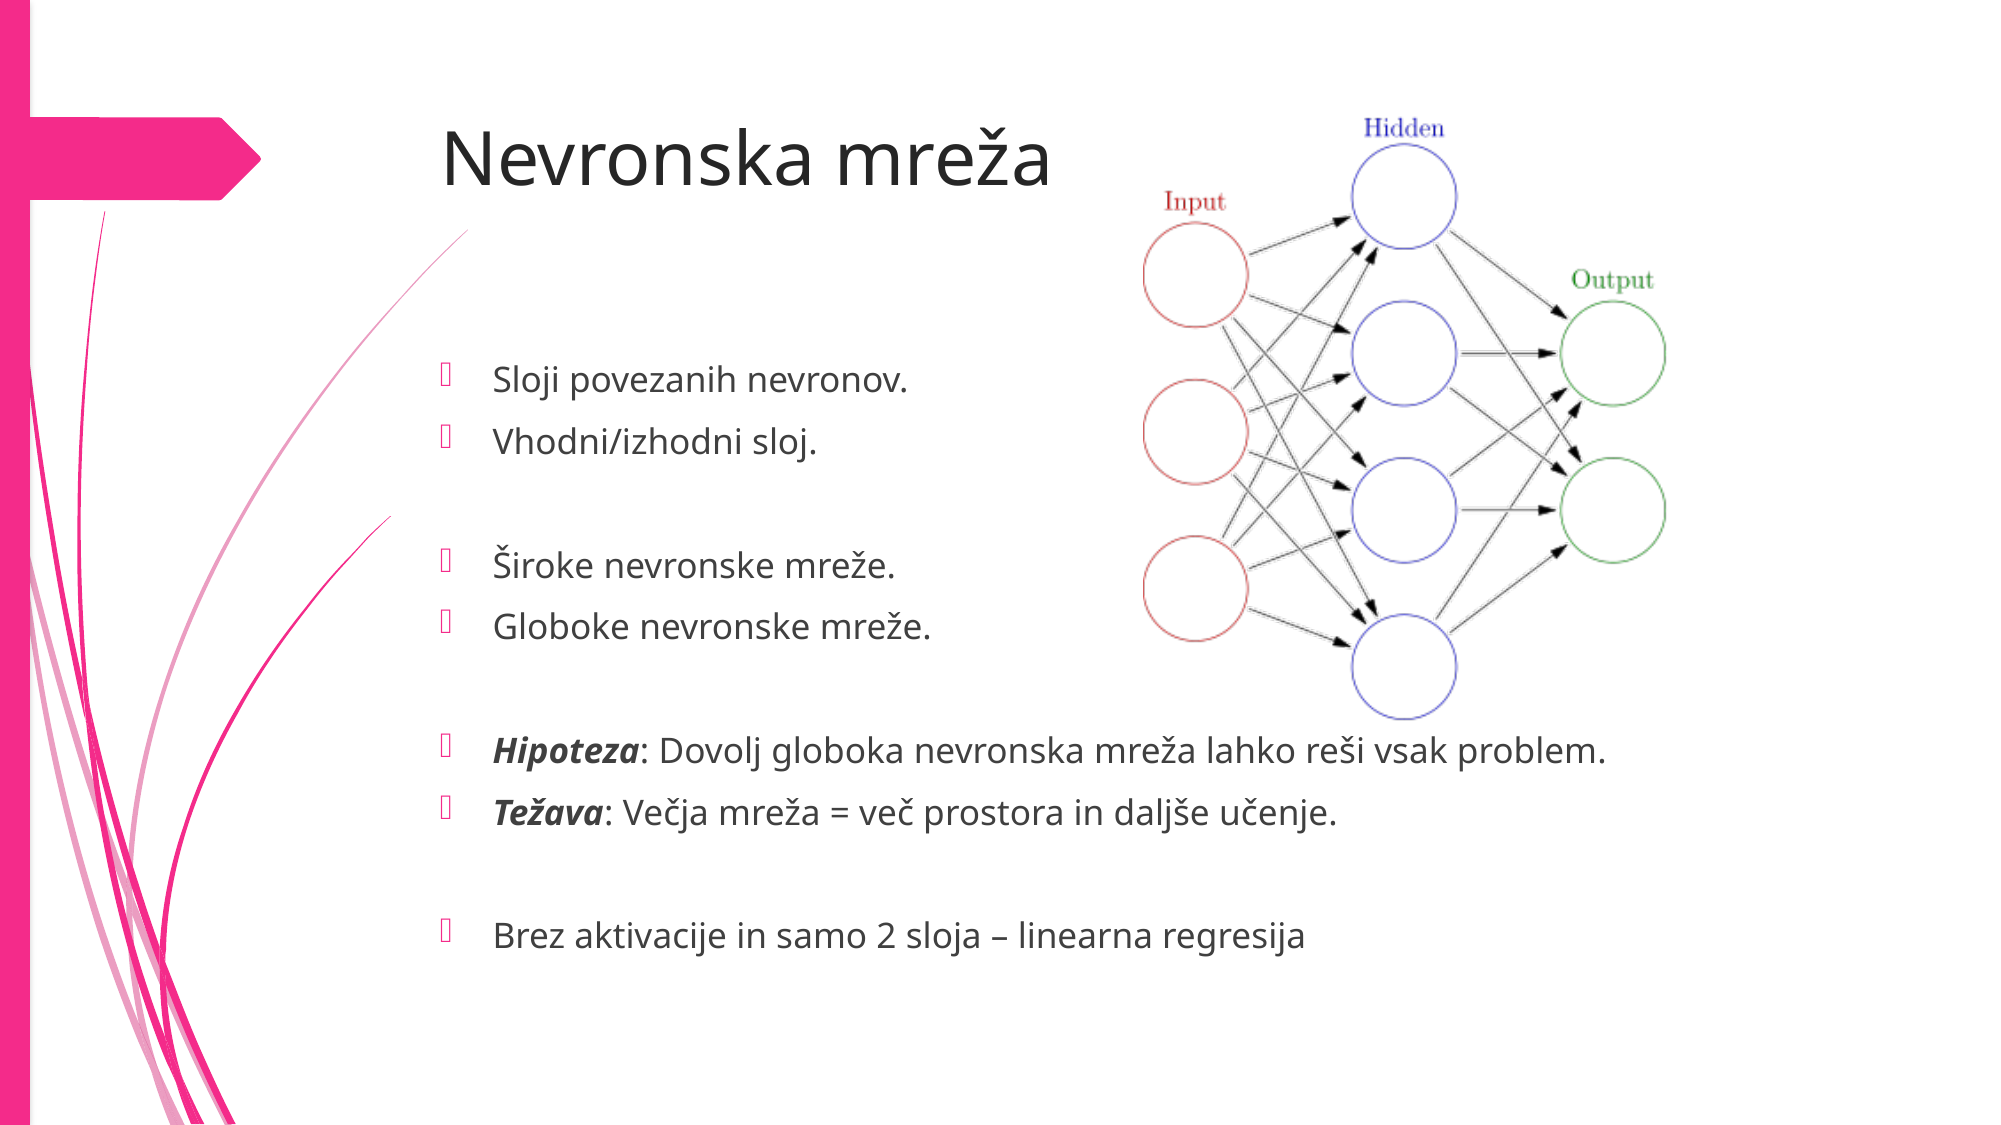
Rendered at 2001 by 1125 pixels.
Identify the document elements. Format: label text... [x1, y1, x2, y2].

title Nevronska mreža [425, 102, 1888, 313]
picture [1143, 115, 1669, 747]
list Sloji povezanih nevronov. Vhodni/izhodni sloj. Široke nevronske mreže. Globoke nevronske mreže. Hipoteza: Dovolj globoka nevronska mreža lahko reši vsak problem. Težava: Večja mreža = več prostora in daljše učenje. Brez aktivacije in samo 2 sloja – linearna regresija [424, 350, 1888, 970]
